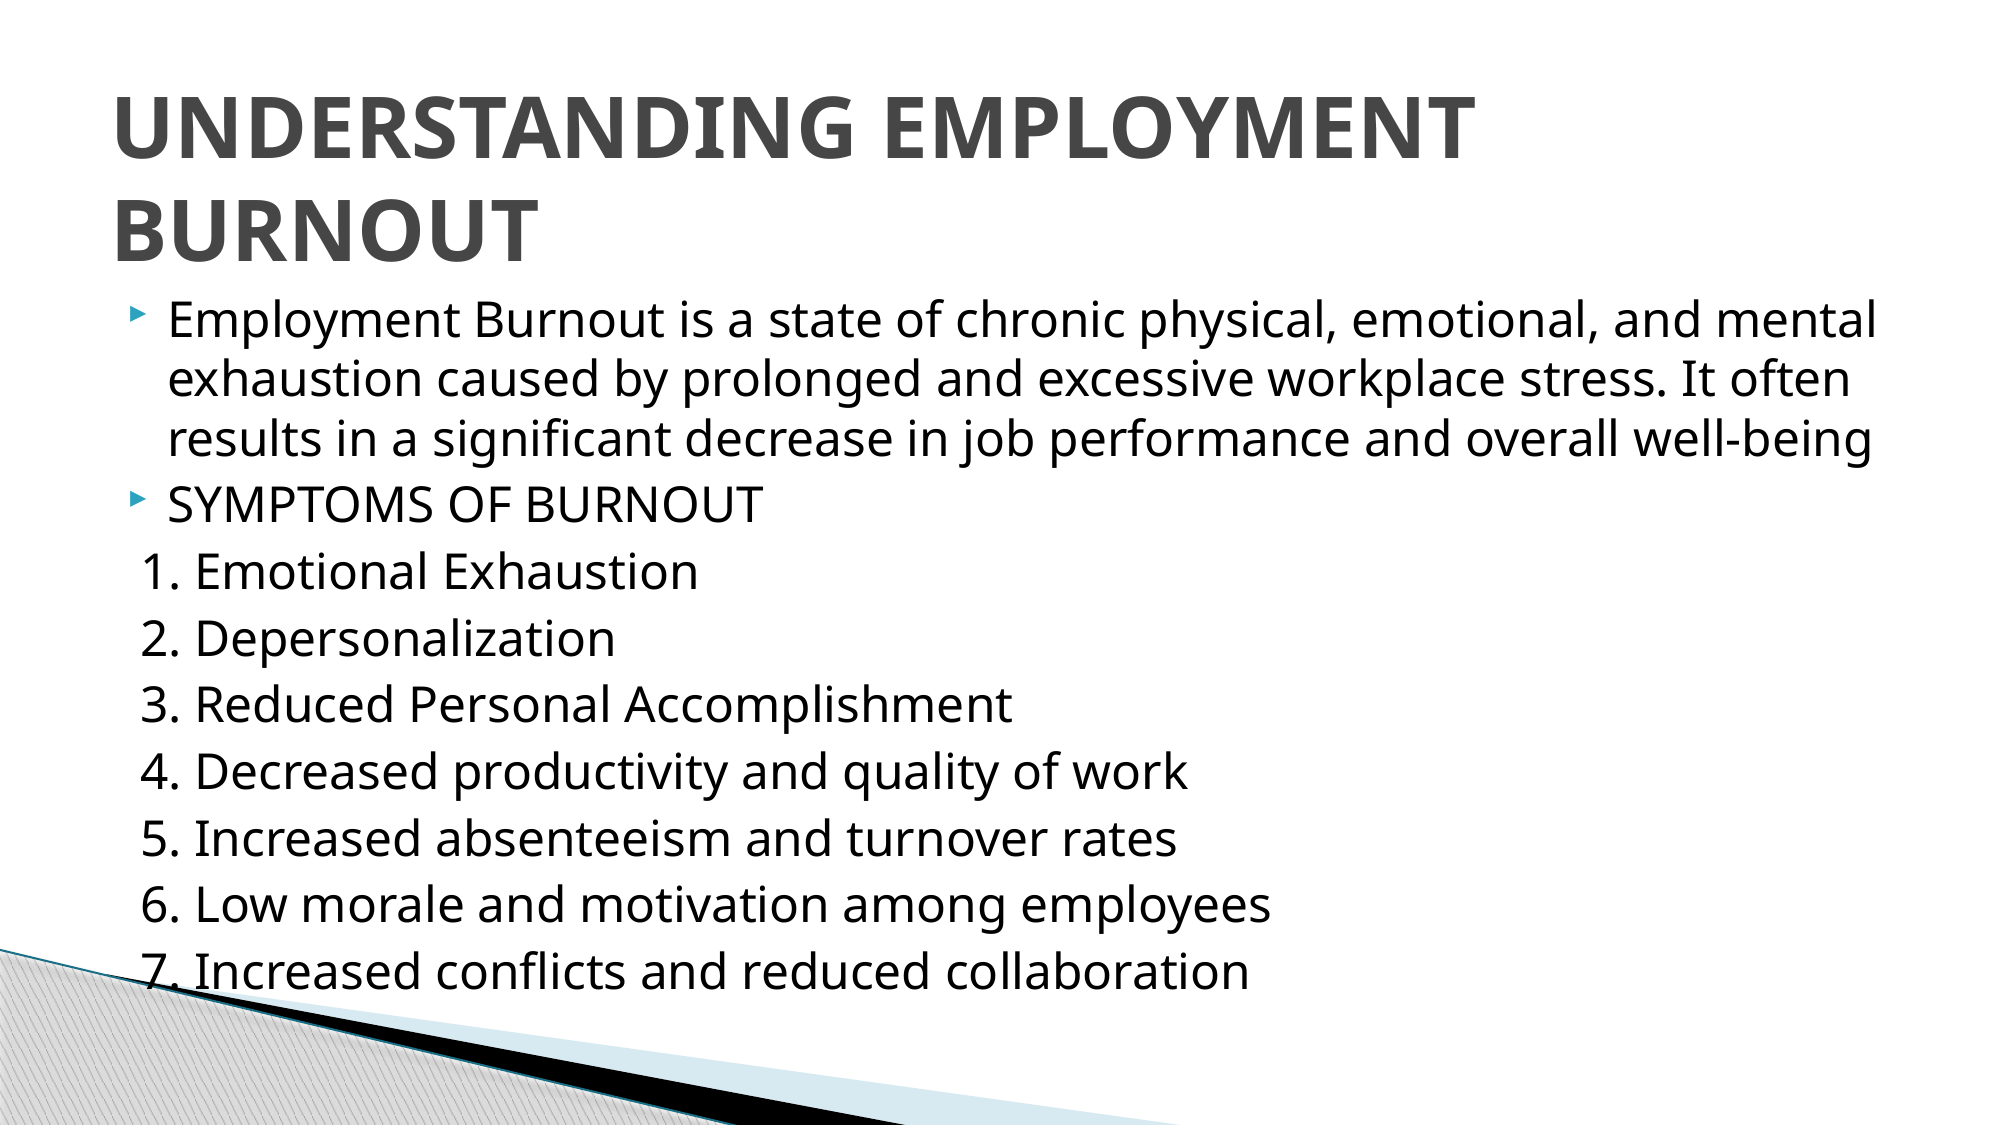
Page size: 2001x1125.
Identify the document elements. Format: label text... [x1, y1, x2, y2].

list Employment Burnout is a state of chronic physical, emotional, and mental exhaustion caused by prolonged and excessive workplace stress. It often results in a significant decrease in job performance and overall well-being SYMPTOMS OF BURNOUT 1. Emotional Exhaustion 2. Depersonalization 3. Reduced Personal Accomplishment 4. Decreased productivity and quality of work 5. Increased absenteeism and turnover rates 6. Low morale and motivation among employees 7. Increased conflicts and reduced collaboration [95, 280, 1905, 1047]
title UNDERSTANDING EMPLOYMENT BURNOUT [95, 115, 1905, 237]
